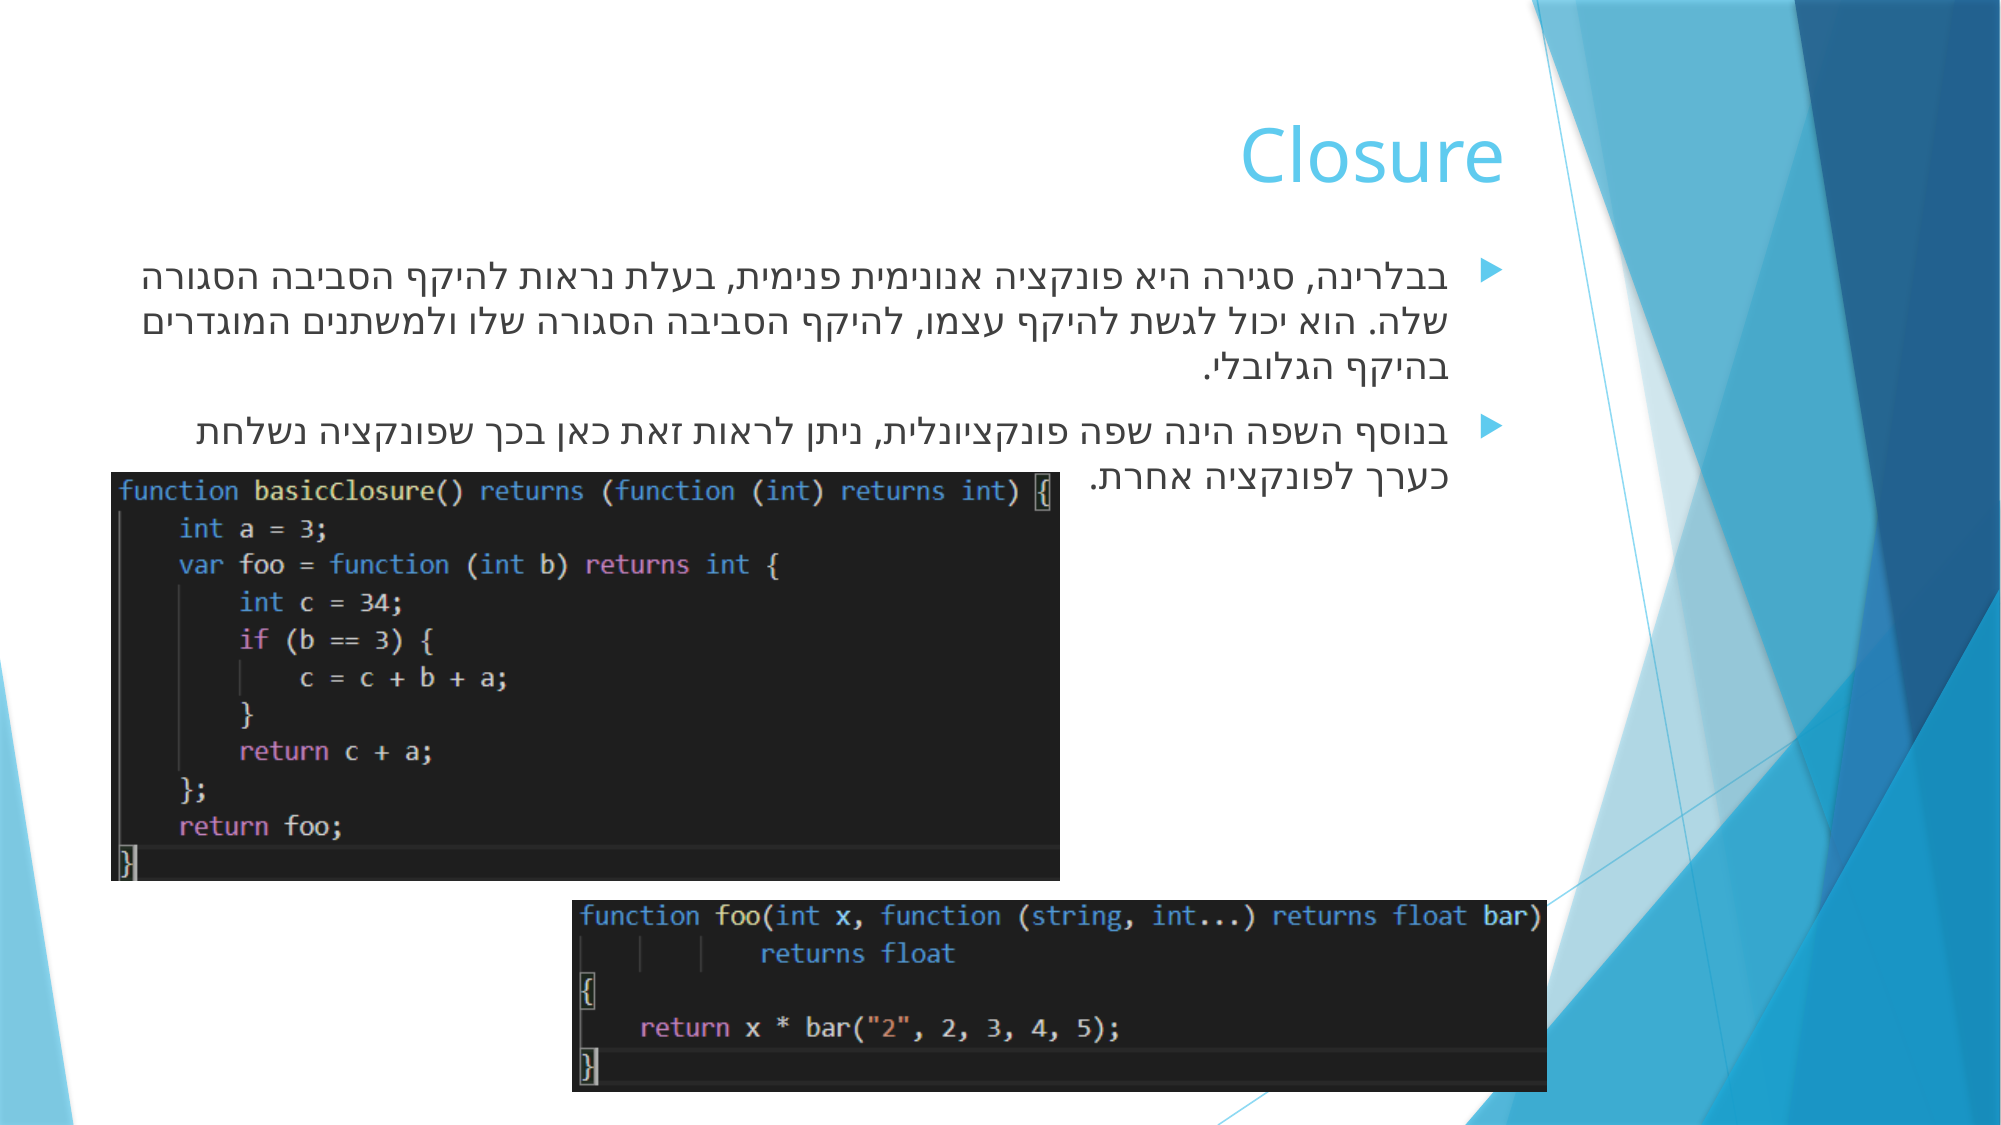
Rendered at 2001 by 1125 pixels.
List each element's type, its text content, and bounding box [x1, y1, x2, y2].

title Closure [111, 99, 1522, 244]
picture [572, 900, 1547, 1092]
list בבלרינה, סגירה היא פונקציה אנונימית פנימית, בעלת נראות להיקף הסביבה הסגורה שלה. הוא יכול לגשת להיקף עצמו, להיקף הסביבה הסגורה שלו ולמשתנים המוגדרים בהיקף הגלובלי. בנוסף השפה הינה שפה פונקציונלית, ניתן לראות זאת כאן בכך שפונקציה נשלחת כערך לפונקציה אחרת. [111, 244, 1522, 881]
picture [110, 472, 1060, 882]
